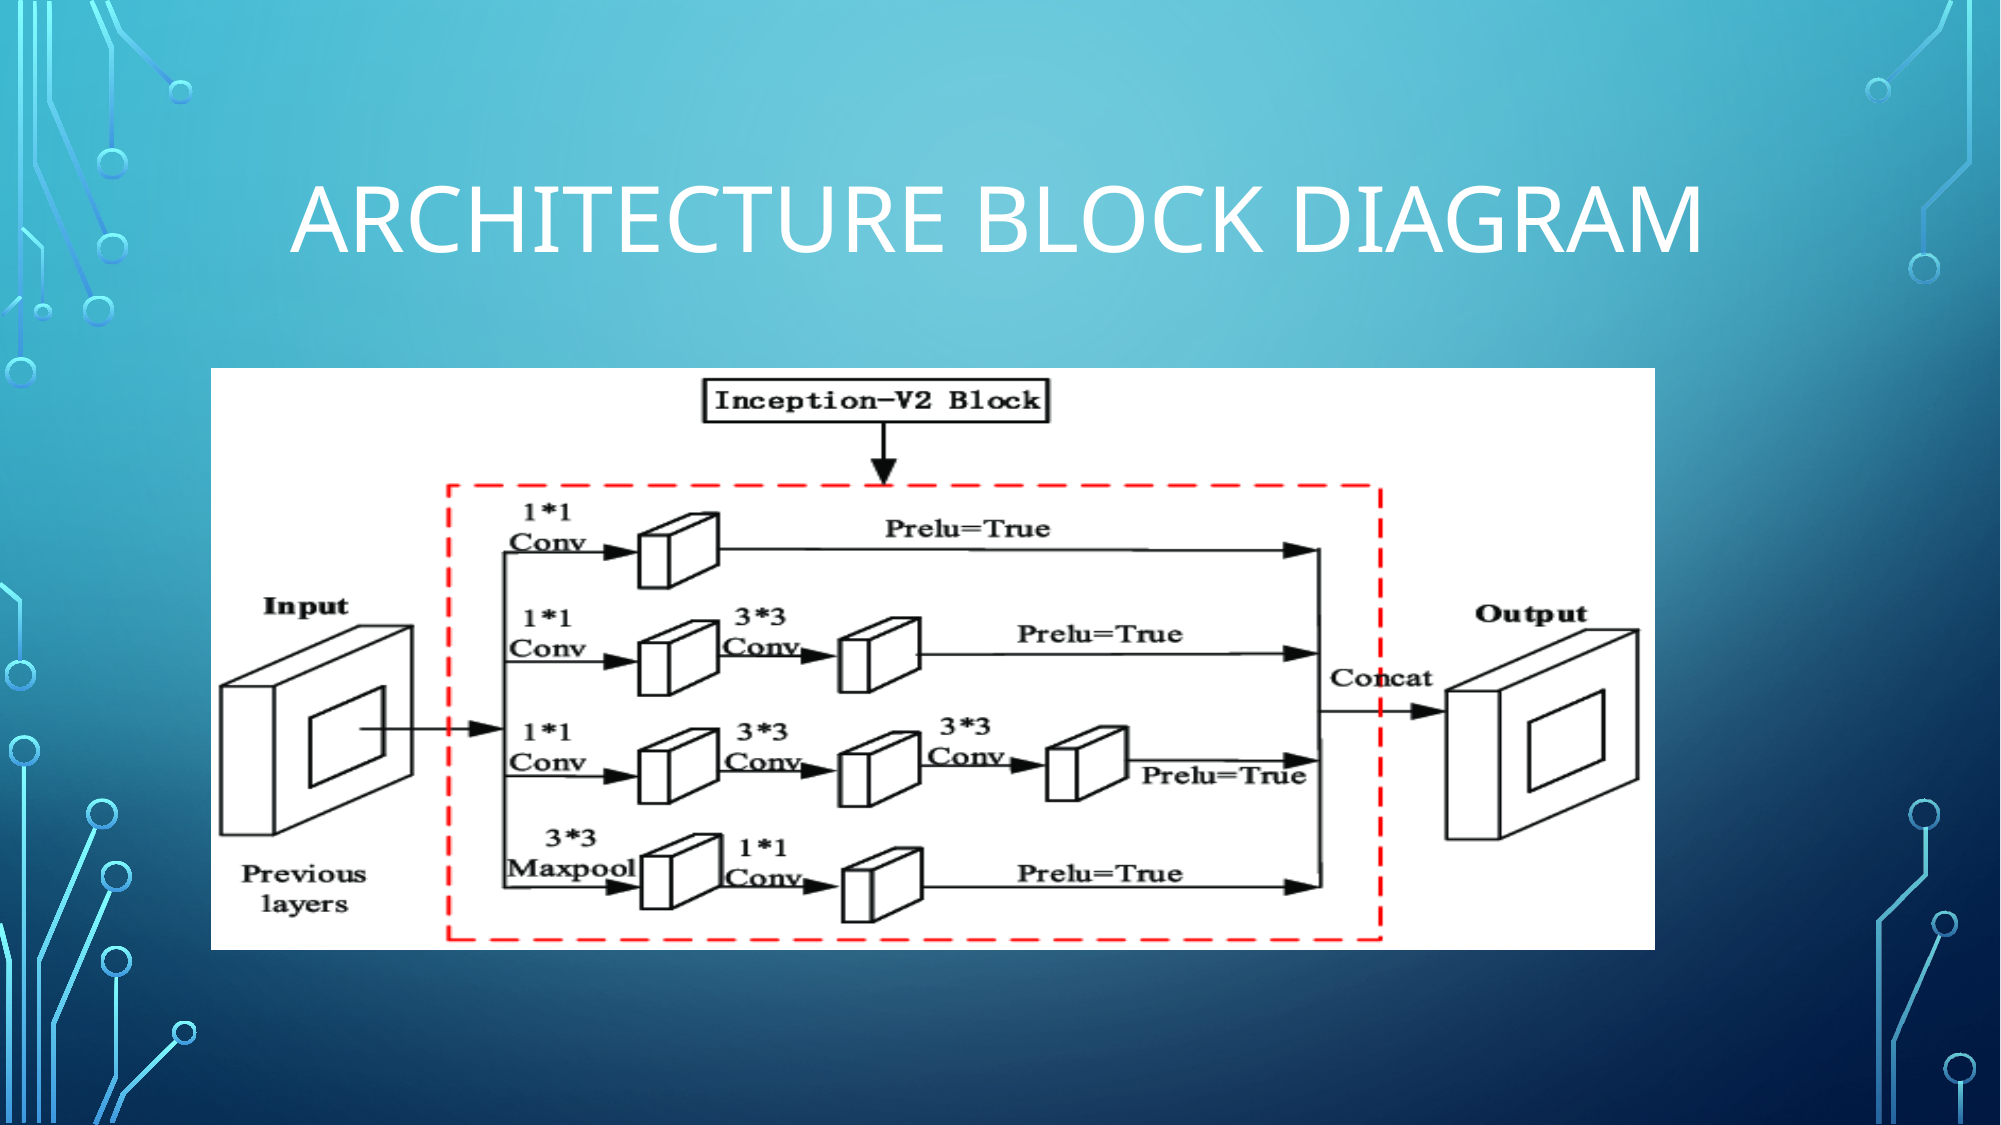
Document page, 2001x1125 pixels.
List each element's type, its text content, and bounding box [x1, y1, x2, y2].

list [211, 368, 1655, 951]
title Architecture Block Diagram [187, 101, 1813, 344]
